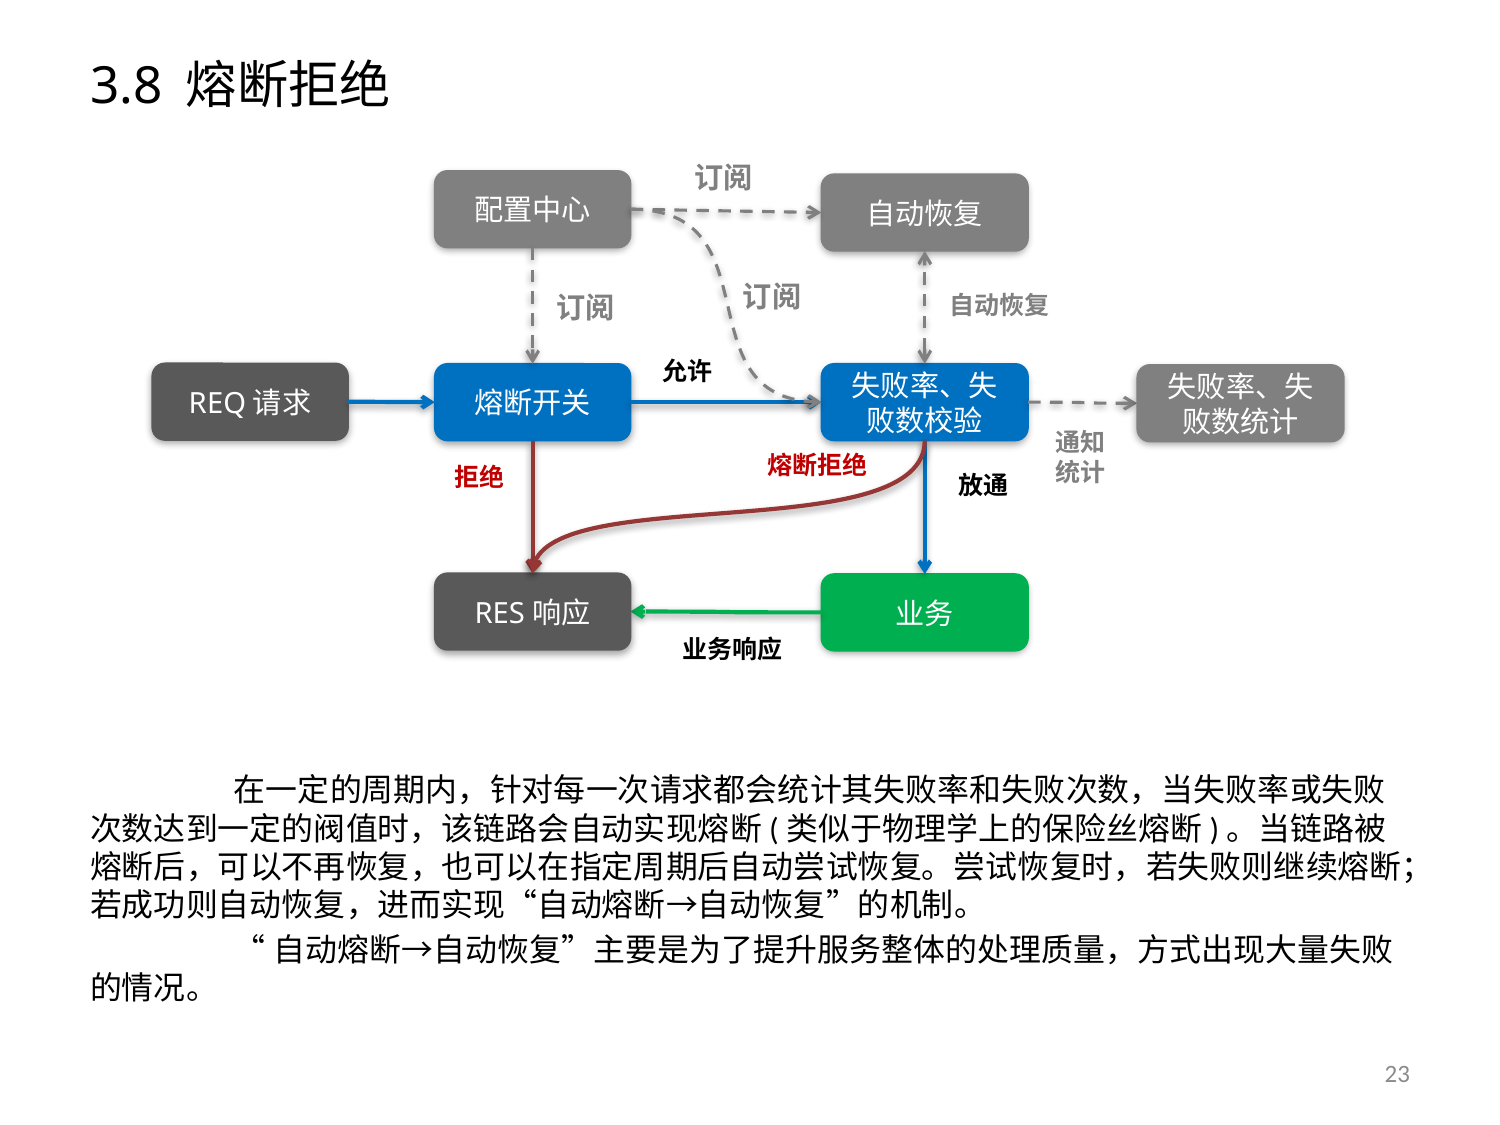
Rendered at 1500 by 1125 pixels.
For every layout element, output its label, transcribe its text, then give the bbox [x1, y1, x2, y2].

text_box REQ请求 [151, 362, 349, 441]
slide_number 23 [1074, 1042, 1425, 1103]
list 在一定的周期内，针对每一次请求都会统计其失败率和失败次数，当失败率或失败次数达到一定的阀值时，该链路会自动实现熔断(类似于物理学上的保险丝熔断)。当链路被熔断后，可以不再恢复，也可以在指定周期后自动尝试恢复。尝试恢复时，若失败则继续熔断；若成功则自动恢复，进而实现“自动熔断→自动恢复”的机制。 “自动熔断→自动恢复”主要是为了提升服务整体的处理质量，方式出现大量失败的情况。 [75, 762, 1425, 1015]
text_box RES响应 [433, 572, 632, 651]
title 3.8 熔断拒绝 [75, 45, 1425, 122]
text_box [662, 412, 796, 704]
text_box 失败率、失败数校验 [820, 362, 1029, 442]
text_box 订阅 [541, 281, 625, 332]
text_box 自动恢复 [934, 282, 1065, 327]
text_box 拒绝 [439, 454, 520, 500]
text_box 通知 统计 [1040, 418, 1121, 494]
text_box 配置中心 [433, 170, 632, 249]
text_box 订阅 [679, 152, 768, 203]
text_box 放通 [943, 462, 1024, 508]
text_box 业务 [820, 573, 1029, 652]
text_box 自动恢复 [820, 173, 1029, 252]
text_box 熔断开关 [433, 362, 632, 442]
text_box 失败率、失败数统计 [1136, 364, 1345, 443]
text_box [630, 208, 822, 403]
text_box 熔断拒绝 [800, 442, 883, 487]
